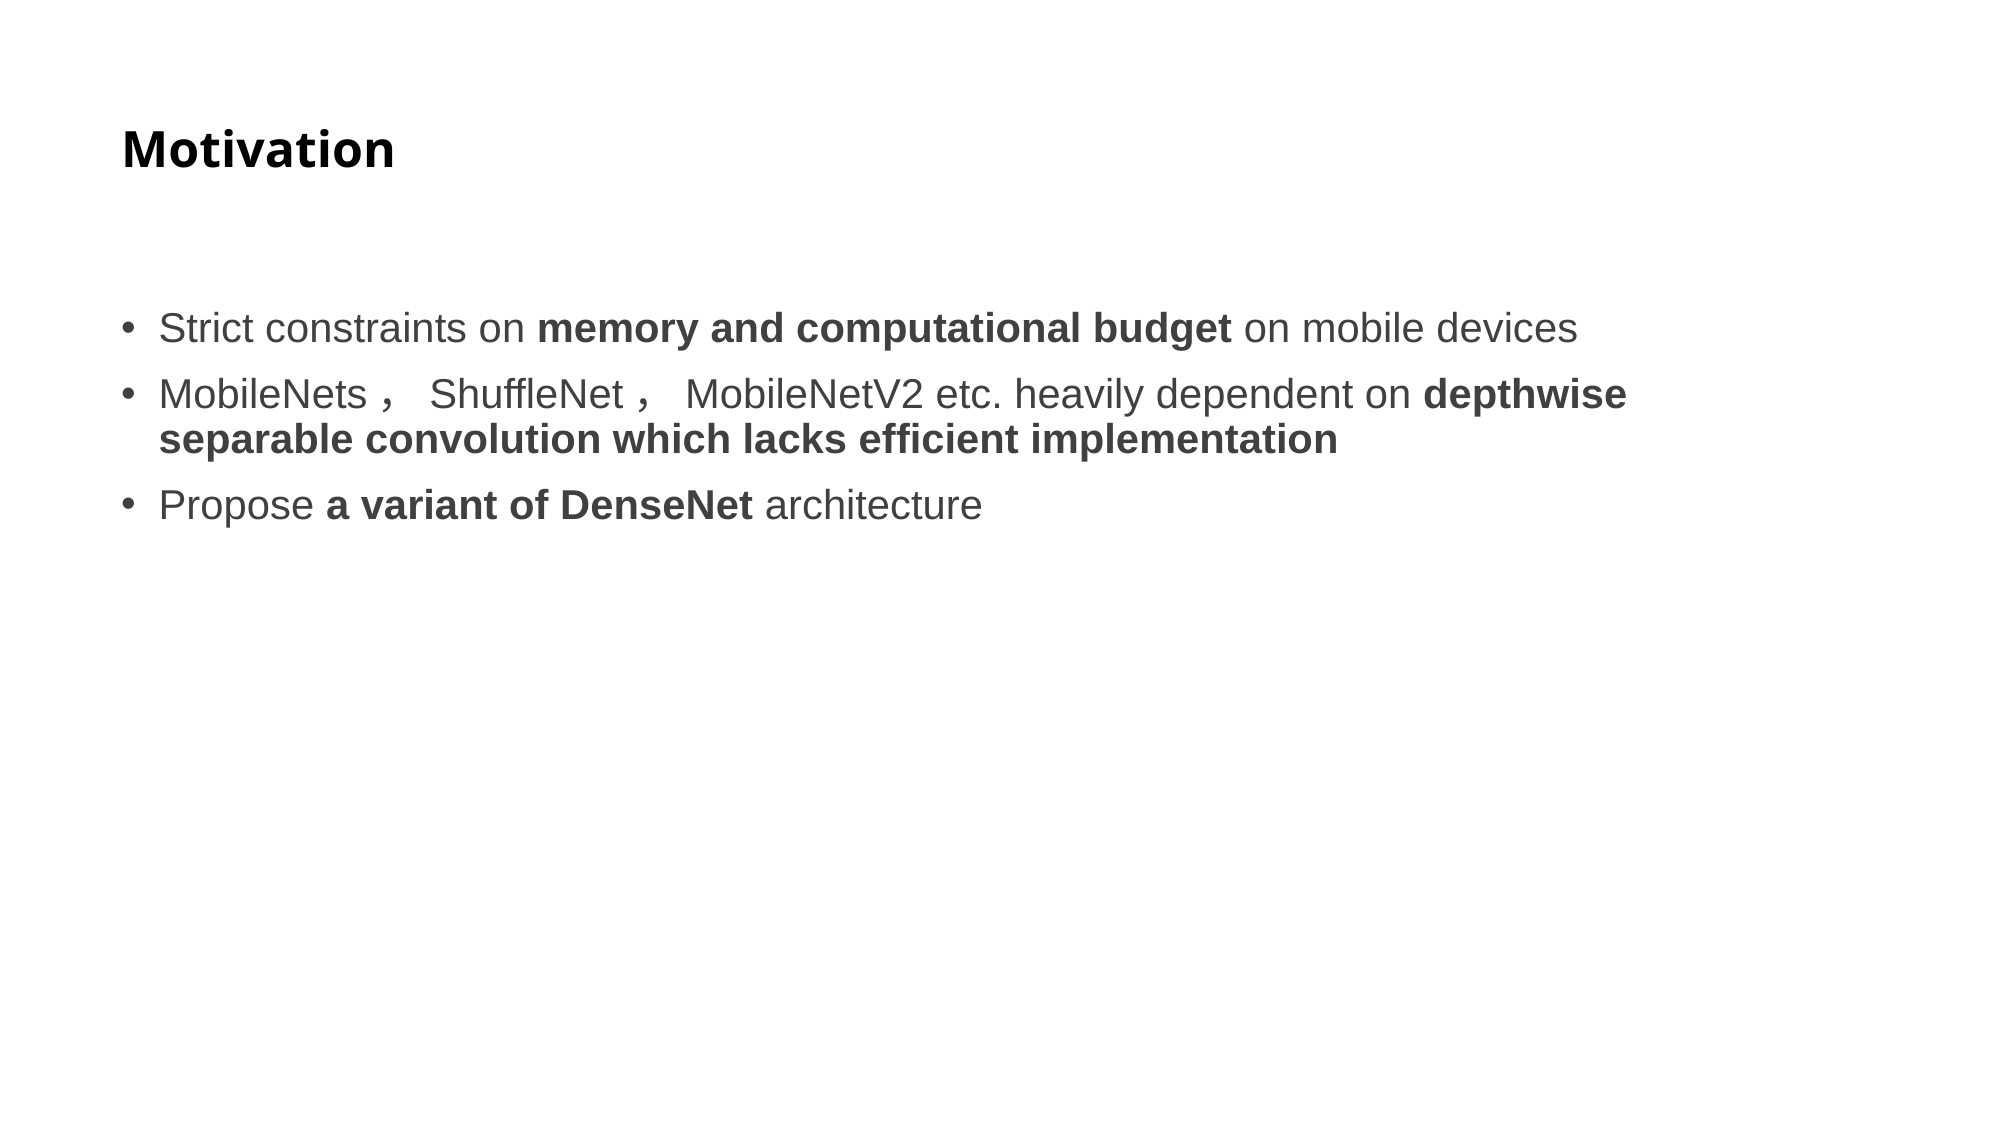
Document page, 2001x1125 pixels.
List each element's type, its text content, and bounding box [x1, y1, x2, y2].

title Motivation [106, 42, 1832, 260]
list Strict constraints on memory and computational budget on mobile devices MobileNets，ShuffleNet，MobileNetV2 etc. heavily dependent on depthwise separable convolution which lacks efficient implementation Propose a variant of DenseNet architecture [106, 299, 1832, 1014]
